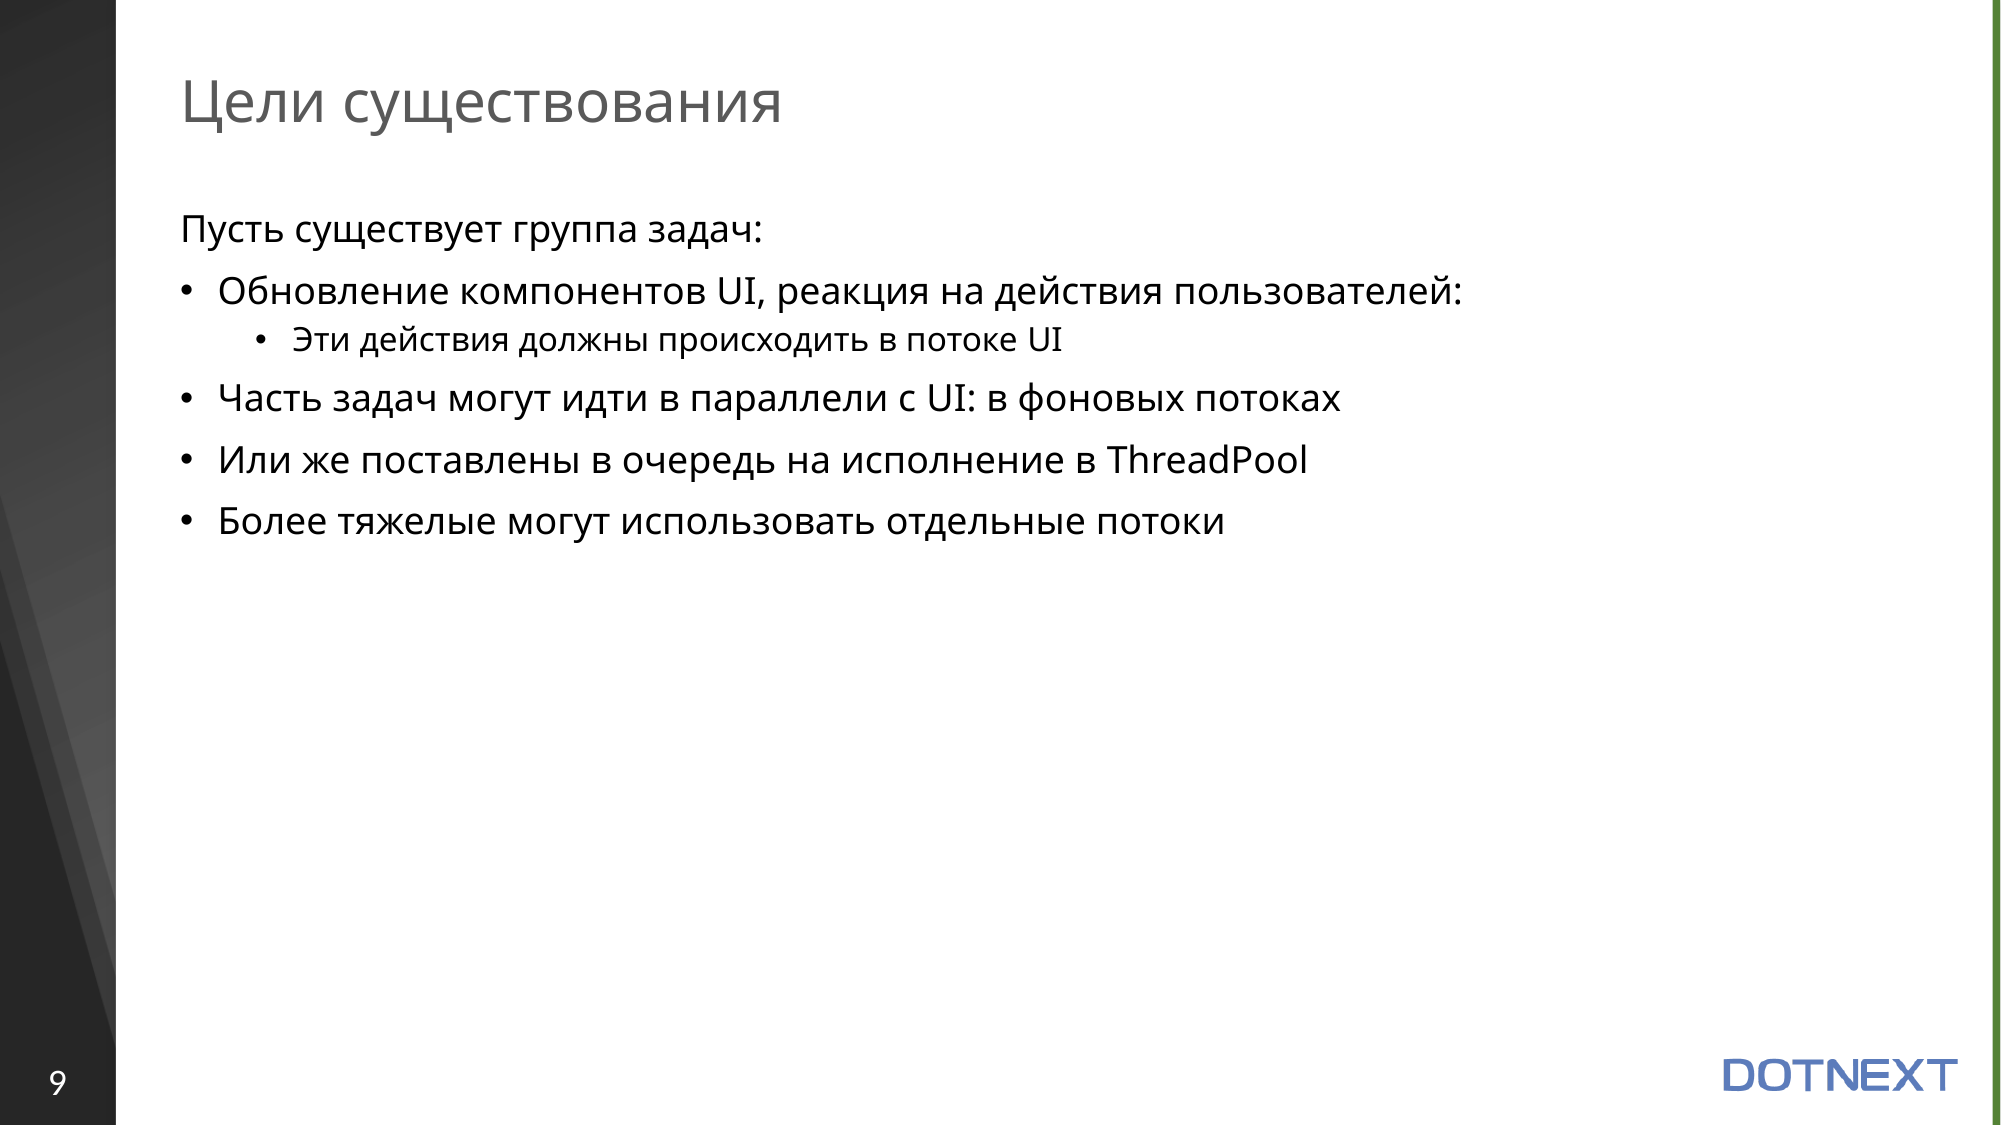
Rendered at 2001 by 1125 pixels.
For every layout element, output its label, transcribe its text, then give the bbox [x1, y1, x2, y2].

list Пусть существует группа задач: Обновление компонентов UI, реакция на действия пользователей: Эти действия должны происходить в потоке UI Часть задач могут идти в параллели с UI: в фоновых потоках Или же поставлены в очередь на исполнение в ThreadPool Более тяжелые могут использовать отдельные потоки [165, 203, 1912, 1016]
picture [0, 0, 115, 1125]
picture [1706, 940, 1975, 1125]
title Цели существования [165, 64, 1912, 146]
